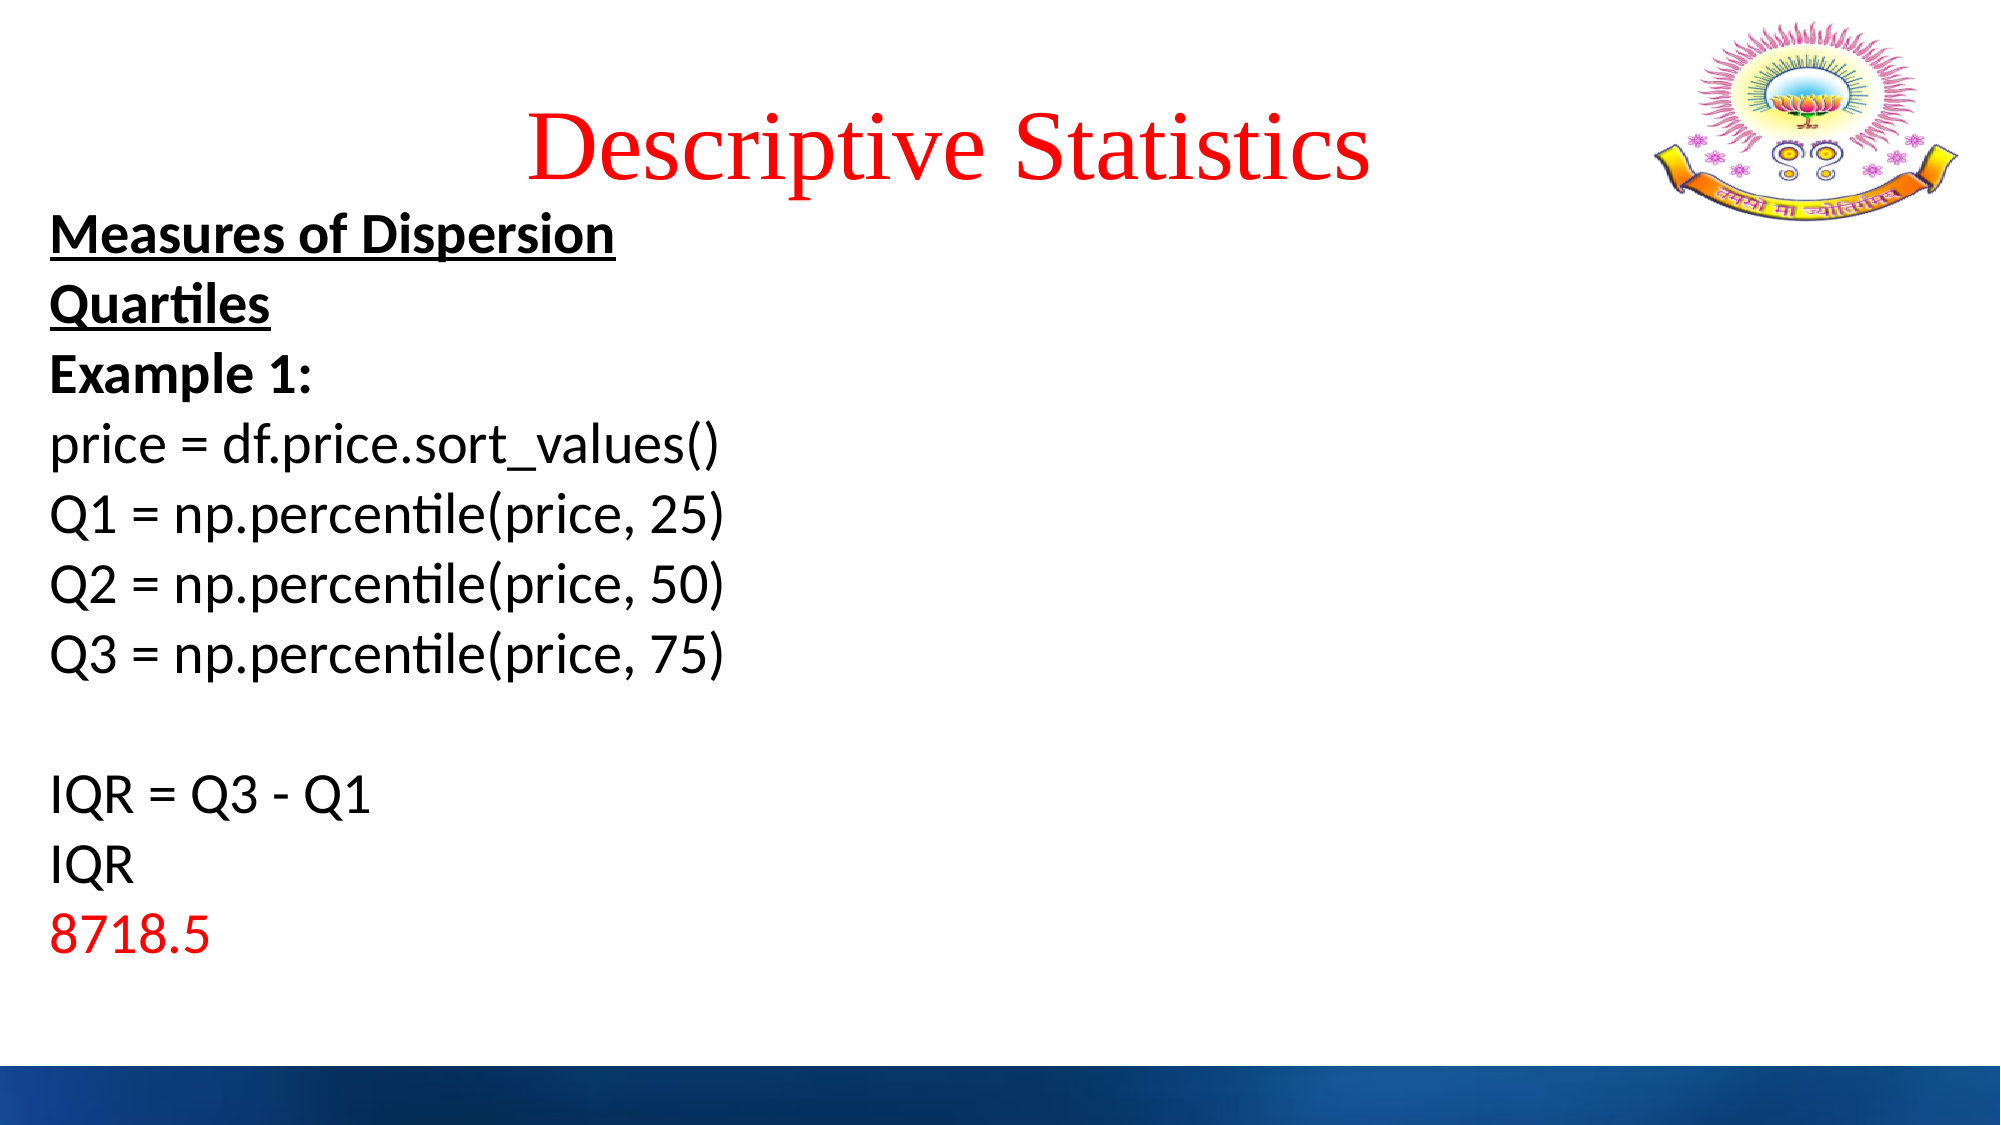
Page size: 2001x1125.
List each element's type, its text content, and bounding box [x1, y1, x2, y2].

picture [1644, 19, 1976, 226]
picture [0, 1066, 2000, 1125]
text_box Measures of Dispersion Quartiles Example 1: price = df.price.sort_values() Q1 = np.percentile(price, 25) Q2 = np.percentile(price, 50) Q3 = np.percentile(price, 75) IQR = Q3 - Q1 IQR 8718.5 [31, 186, 1773, 1066]
text_box Descriptive Statistics [266, 70, 1634, 186]
